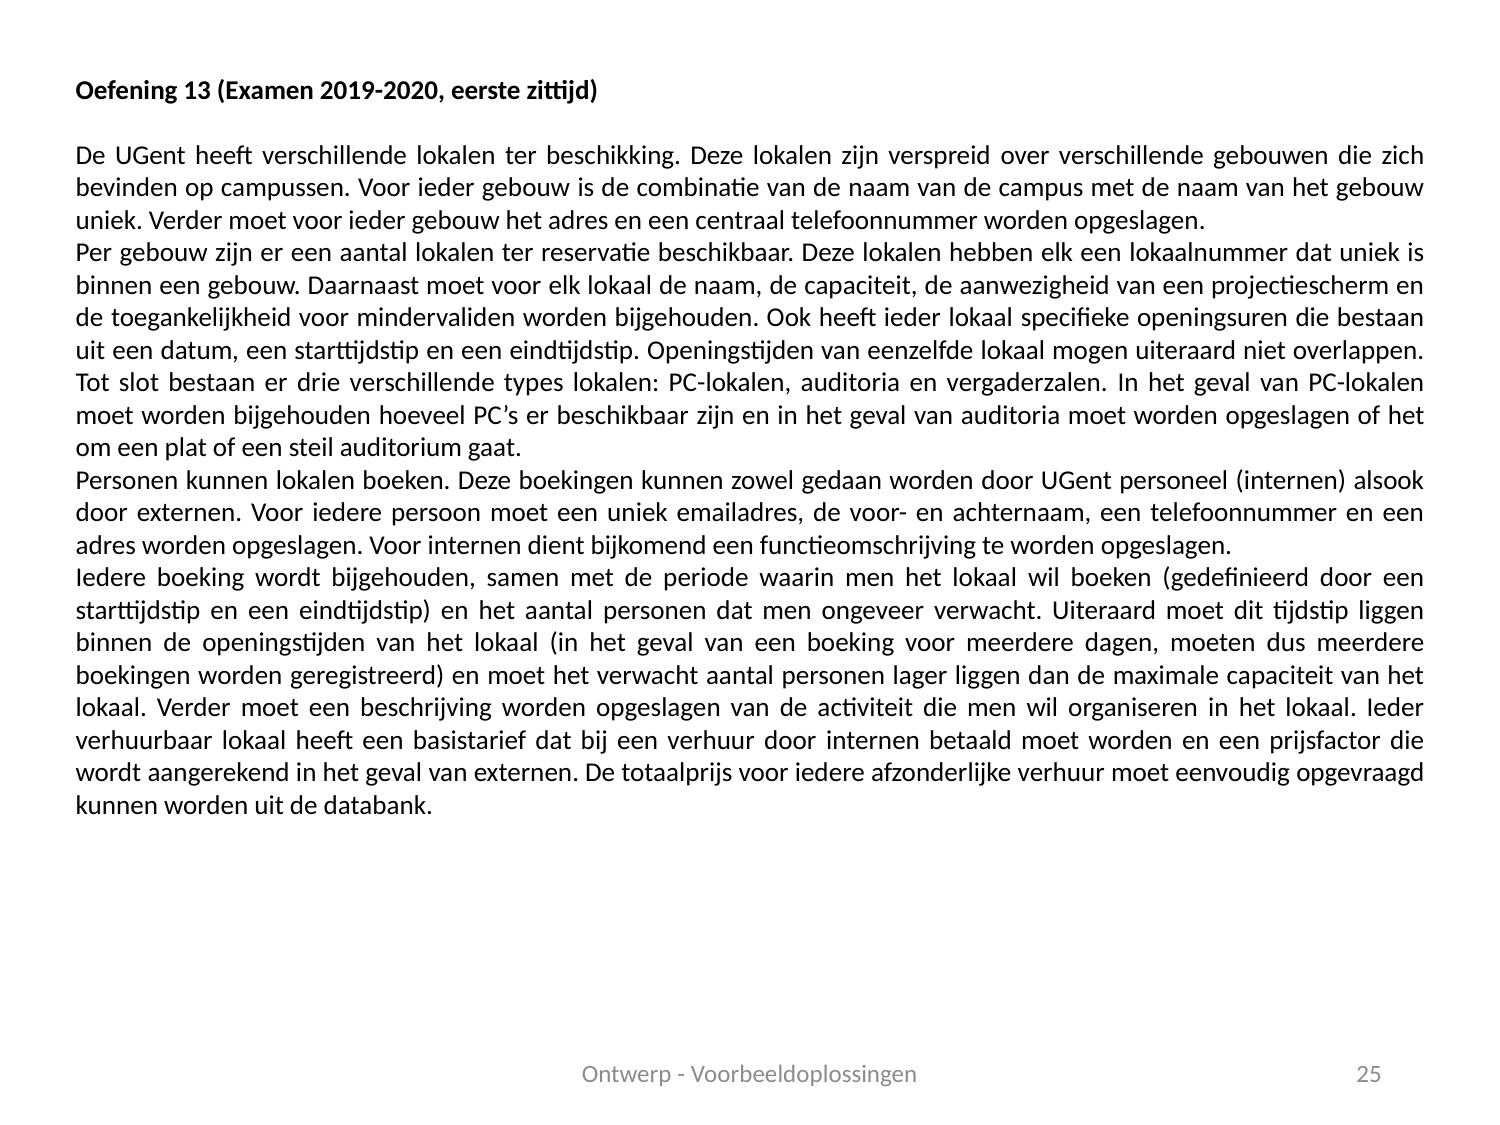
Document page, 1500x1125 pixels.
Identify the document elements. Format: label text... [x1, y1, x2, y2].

text_box Oefening 13 (Examen 2019-2020, eerste zittijd) De UGent heeft verschillende lokalen ter beschikking. Deze lokalen zijn verspreid over verschillende gebouwen die zich bevinden op campussen. Voor ieder gebouw is de combinatie van de naam van de campus met de naam van het gebouw uniek. Verder moet voor ieder gebouw het adres en een centraal telefoonnummer worden opgeslagen. Per gebouw zijn er een aantal lokalen ter reservatie beschikbaar. Deze lokalen hebben elk een lokaalnummer dat uniek is binnen een gebouw. Daarnaast moet voor elk lokaal de naam, de capaciteit, de aanwezigheid van een projectiescherm en de toegankelijkheid voor mindervaliden worden bijgehouden. Ook heeft ieder lokaal specifieke openingsuren die bestaan uit een datum, een starttijdstip en een eindtijdstip. Openingstijden van eenzelfde lokaal mogen uiteraard niet overlappen. Tot slot bestaan er drie verschillende types lokalen: PC-lokalen, auditoria en vergaderzalen. In het geval van PC-lokalen moet worden bijgehouden hoeveel PC’s er beschikbaar zijn en in het geval van auditoria moet worden opgeslagen of het om een plat of een steil auditorium gaat. Personen kunnen lokalen boeken. Deze boekingen kunnen zowel gedaan worden door UGent personeel (internen) alsook door externen. Voor iedere persoon moet een uniek emailadres, de voor- en achternaam, een telefoonnummer en een adres worden opgeslagen. Voor internen dient bijkomend een functieomschrijving te worden opgeslagen. Iedere boeking wordt bijgehouden, samen met de periode waarin men het lokaal wil boeken (gedefinieerd door een starttijdstip en een eindtijdstip) en het aantal personen dat men ongeveer verwacht. Uiteraard moet dit tijdstip liggen binnen de openingstijden van het lokaal (in het geval van een boeking voor meerdere dagen, moeten dus meerdere boekingen worden geregistreerd) en moet het verwacht aantal personen lager liggen dan de maximale capaciteit van het lokaal. Verder moet een beschrijving worden opgeslagen van de activiteit die men wil organiseren in het lokaal. Ieder verhuurbaar lokaal heeft een basistarief dat bij een verhuur door internen betaald moet worden en een prijsfactor die wordt aangerekend in het geval van externen. De totaalprijs voor iedere afzonderlijke verhuur moet eenvoudig opgevraagd kunnen worden uit de databank. [60, 65, 1439, 827]
footer Ontwerp - Voorbeeldoplossingen [496, 1042, 1004, 1103]
slide_number 25 [1059, 1042, 1397, 1103]
